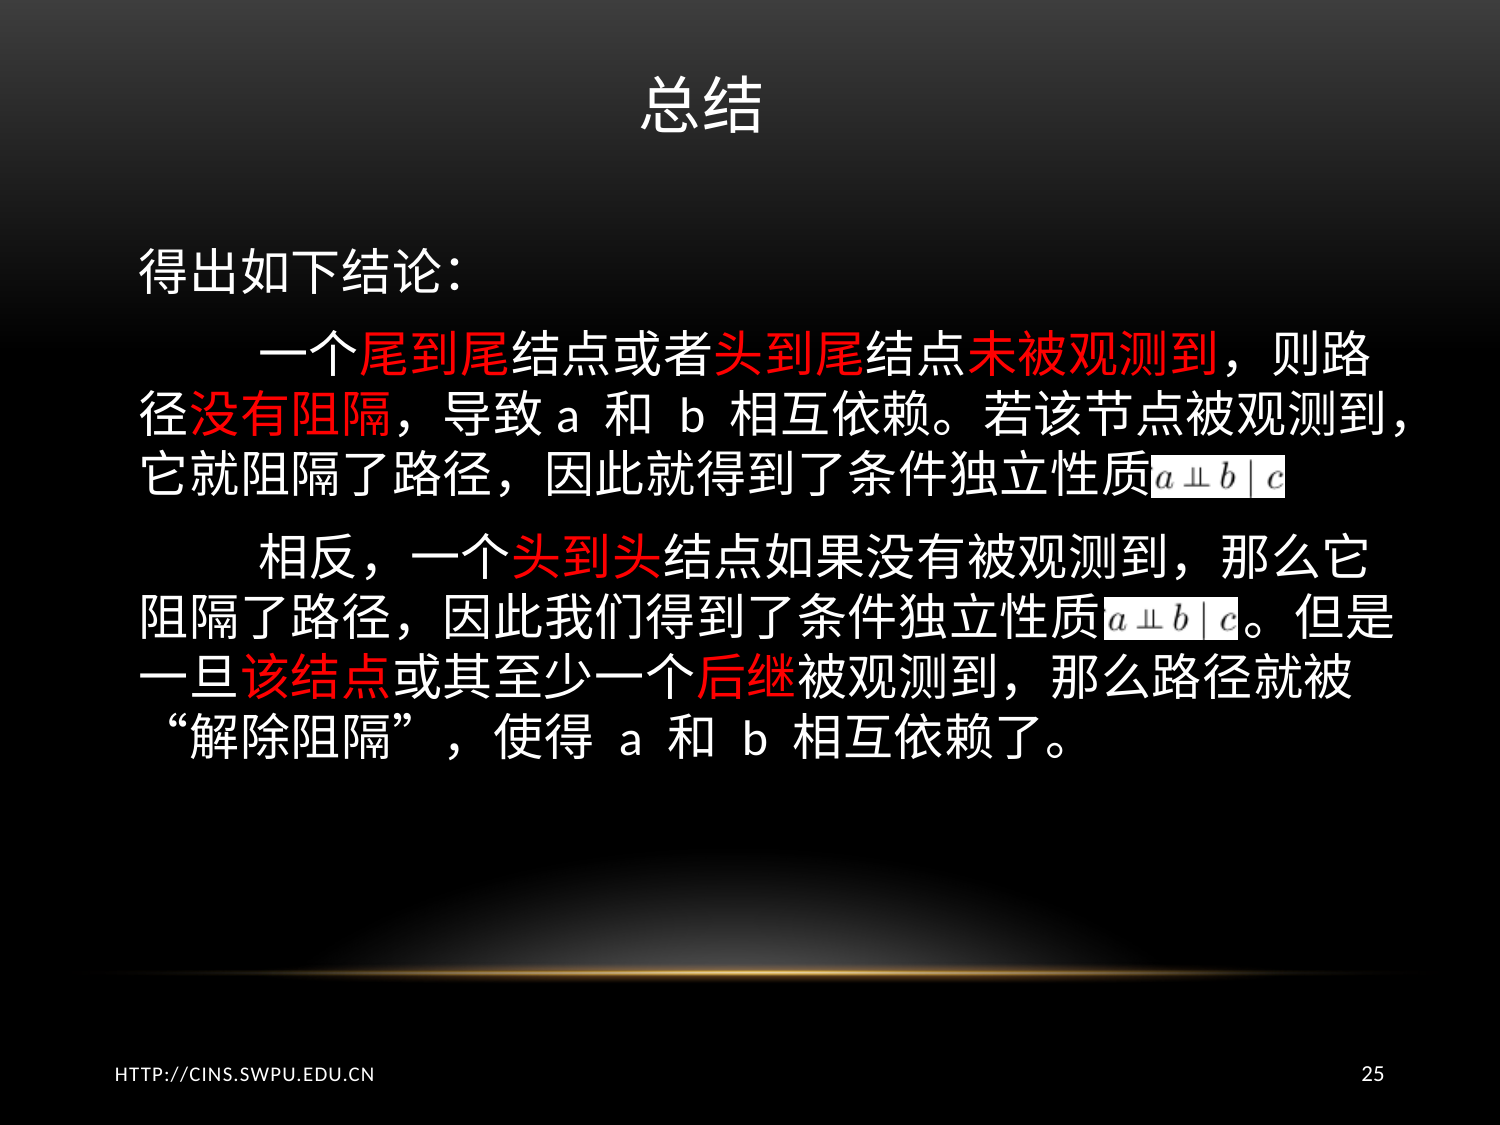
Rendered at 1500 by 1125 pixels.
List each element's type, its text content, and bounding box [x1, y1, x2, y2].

slide_number 25 [1237, 1042, 1400, 1103]
footer http://cins.swpu.edu.cn [99, 1042, 575, 1103]
title 总结 [126, 65, 1427, 149]
picture [0, 0, 1500, 1125]
list 得出如下结论： ⼀个尾到尾结点或者头到尾结点未被观测到，则路径没有阻隔，导致a 和 b 相互依赖。若该节点被观测到，它就阻隔了路径，因此就得到了条件独⽴性质 相反，⼀个头到头结点如果没有被观测到，那么它阻隔了路径，因此我们得到了条件独⽴性质 。但是⼀旦该结点或其⾄少⼀个后继被观测到，那么路径就被“解除阻隔”，使得 a 和 b 相互依赖了。 [123, 232, 1424, 908]
